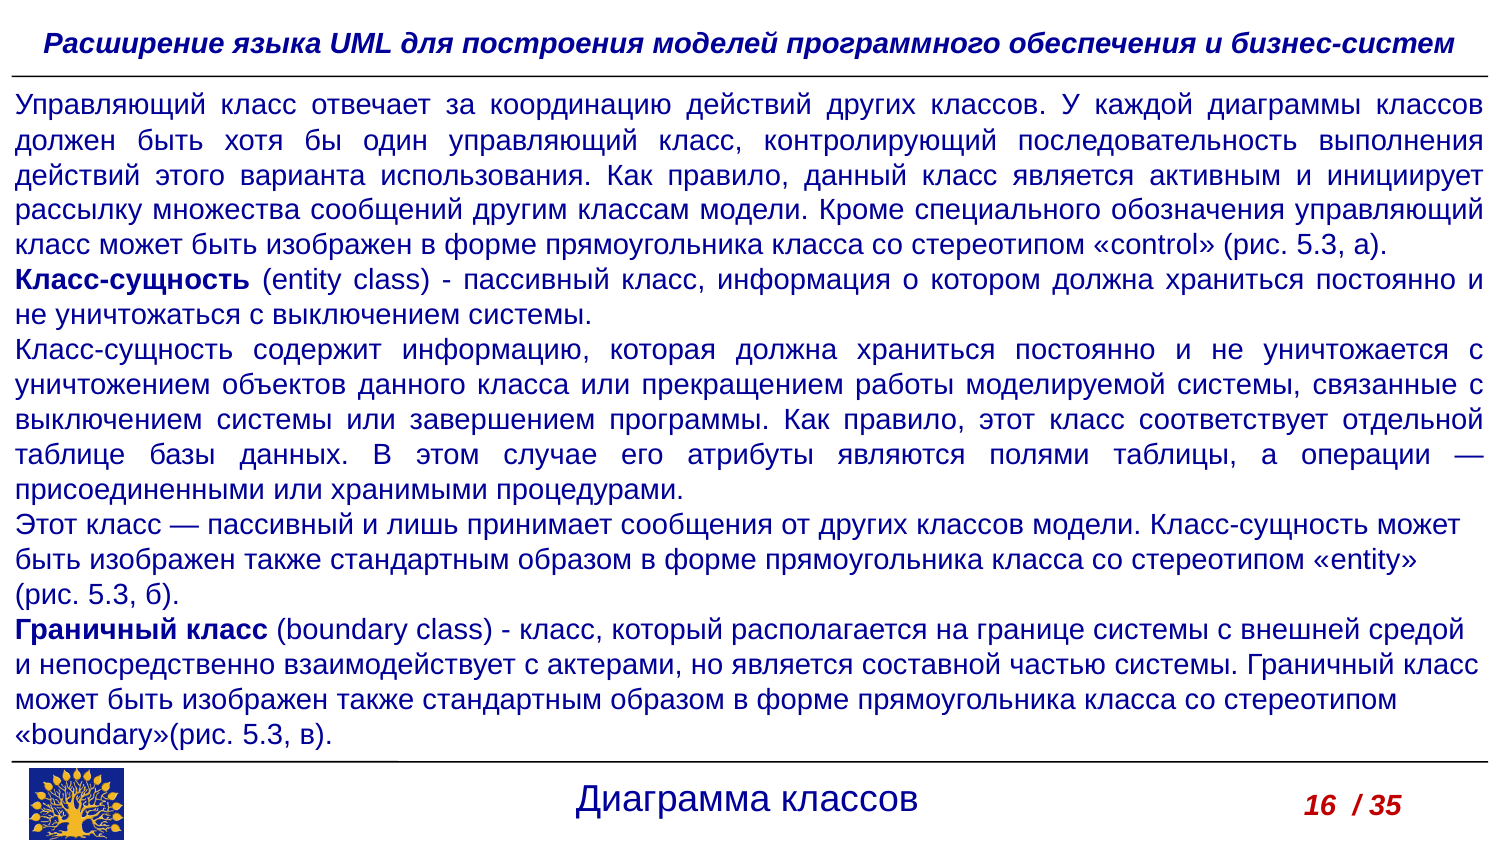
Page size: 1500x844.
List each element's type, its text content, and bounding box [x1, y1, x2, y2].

text_box Расширение языка UML для построения моделей программного обеспечения и бизнес-систем [0, 16, 1500, 88]
picture [29, 768, 124, 840]
text_box Управляющий класс отвечает за координацию действий других классов. У каждой диаграммы классов должен быть хотя бы один управляющий класс, контролирующий последовательность выполнения действий этого варианта использования. Как правило, данный класс является активным и инициирует рассылку множества сообщений другим классам модели. Кроме специального обозначения управляющий класс может быть изображен в форме прямоугольника класса со стереотипом «control» (рис. 5.3, а). Класс-сущность (entity class) - пассивный класс, информация о котором должна храниться постоянно и не уничтожаться с выключением системы. Класс-сущность содержит информацию, которая должна храниться постоянно и не уничтожается с уничтожением объектов данного класса или прекращением работы моделируемой системы, связанные с выключением системы или завершением программы. Как правило, этот класс соответствует отдельной таблице базы данных. В этом случае его атрибуты являются полями таблицы, а операции — присоединенными или хранимыми процедурами. Этот класс — пассивный и лишь принимает сообщения от других классов модели. Класс-сущность может быть изображен также стандартным образом в форме прямоугольника класса со стереотипом «entity» (рис. 5.3, б). Граничный класс (boundary class) - класс, который располагается на границе системы с внешней средой и непосредственно взаимодействует с актерами, но является составной частью системы. Граничный класс может быть изображен также стандартным образом в форме прямоугольника класса со стереотипом «boundary»(рис. 5.3, в). [0, 88, 1500, 758]
